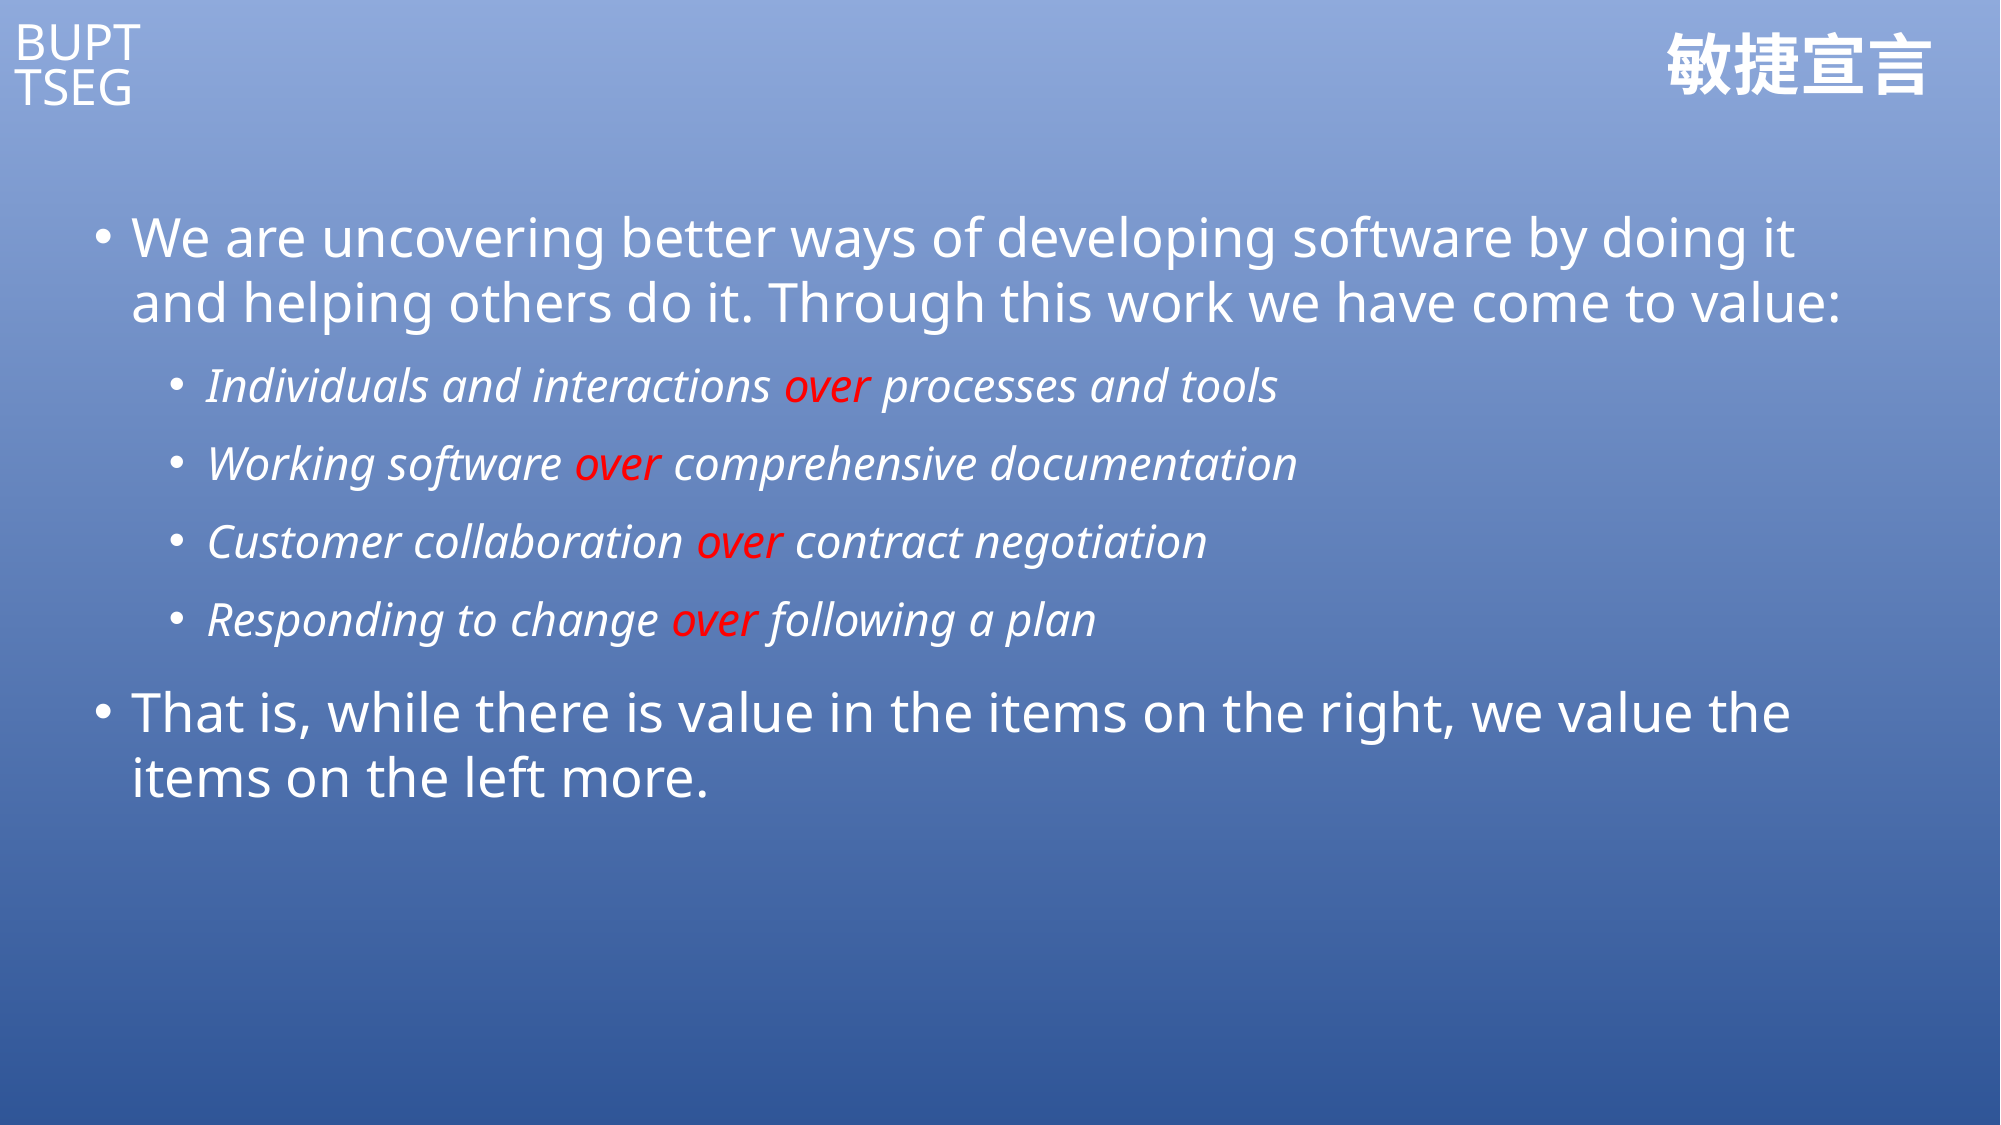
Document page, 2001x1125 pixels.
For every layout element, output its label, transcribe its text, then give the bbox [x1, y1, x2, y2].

title 敏捷宣言 [253, 15, 1949, 122]
list We are uncovering better ways of developing software by doing it and helping others do it. Through this work we have come to value: Individuals and interactions over processes and tools Working software over comprehensive documentation Customer collaboration over contract negotiation Responding to change over following a plan That is, while there is value in the items on the right, we value the items on the left more. [78, 196, 1910, 1014]
